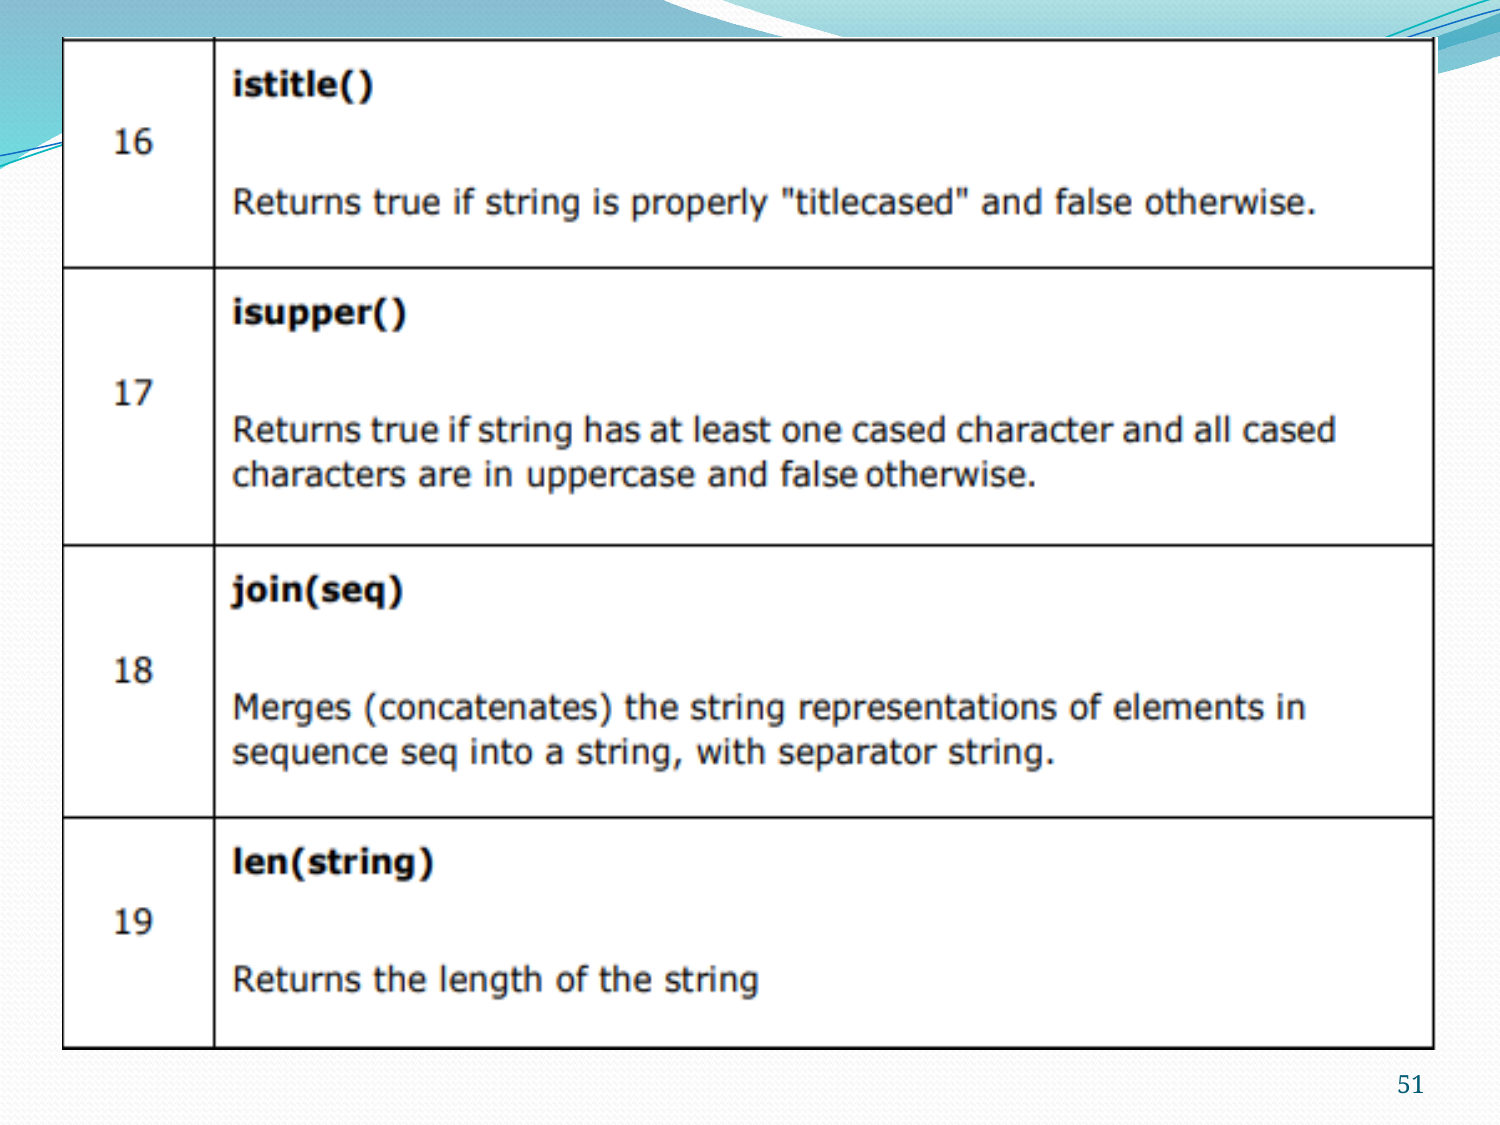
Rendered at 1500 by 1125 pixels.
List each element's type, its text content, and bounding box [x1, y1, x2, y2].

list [62, 37, 1439, 1051]
slide_number 51 [1299, 1063, 1425, 1103]
